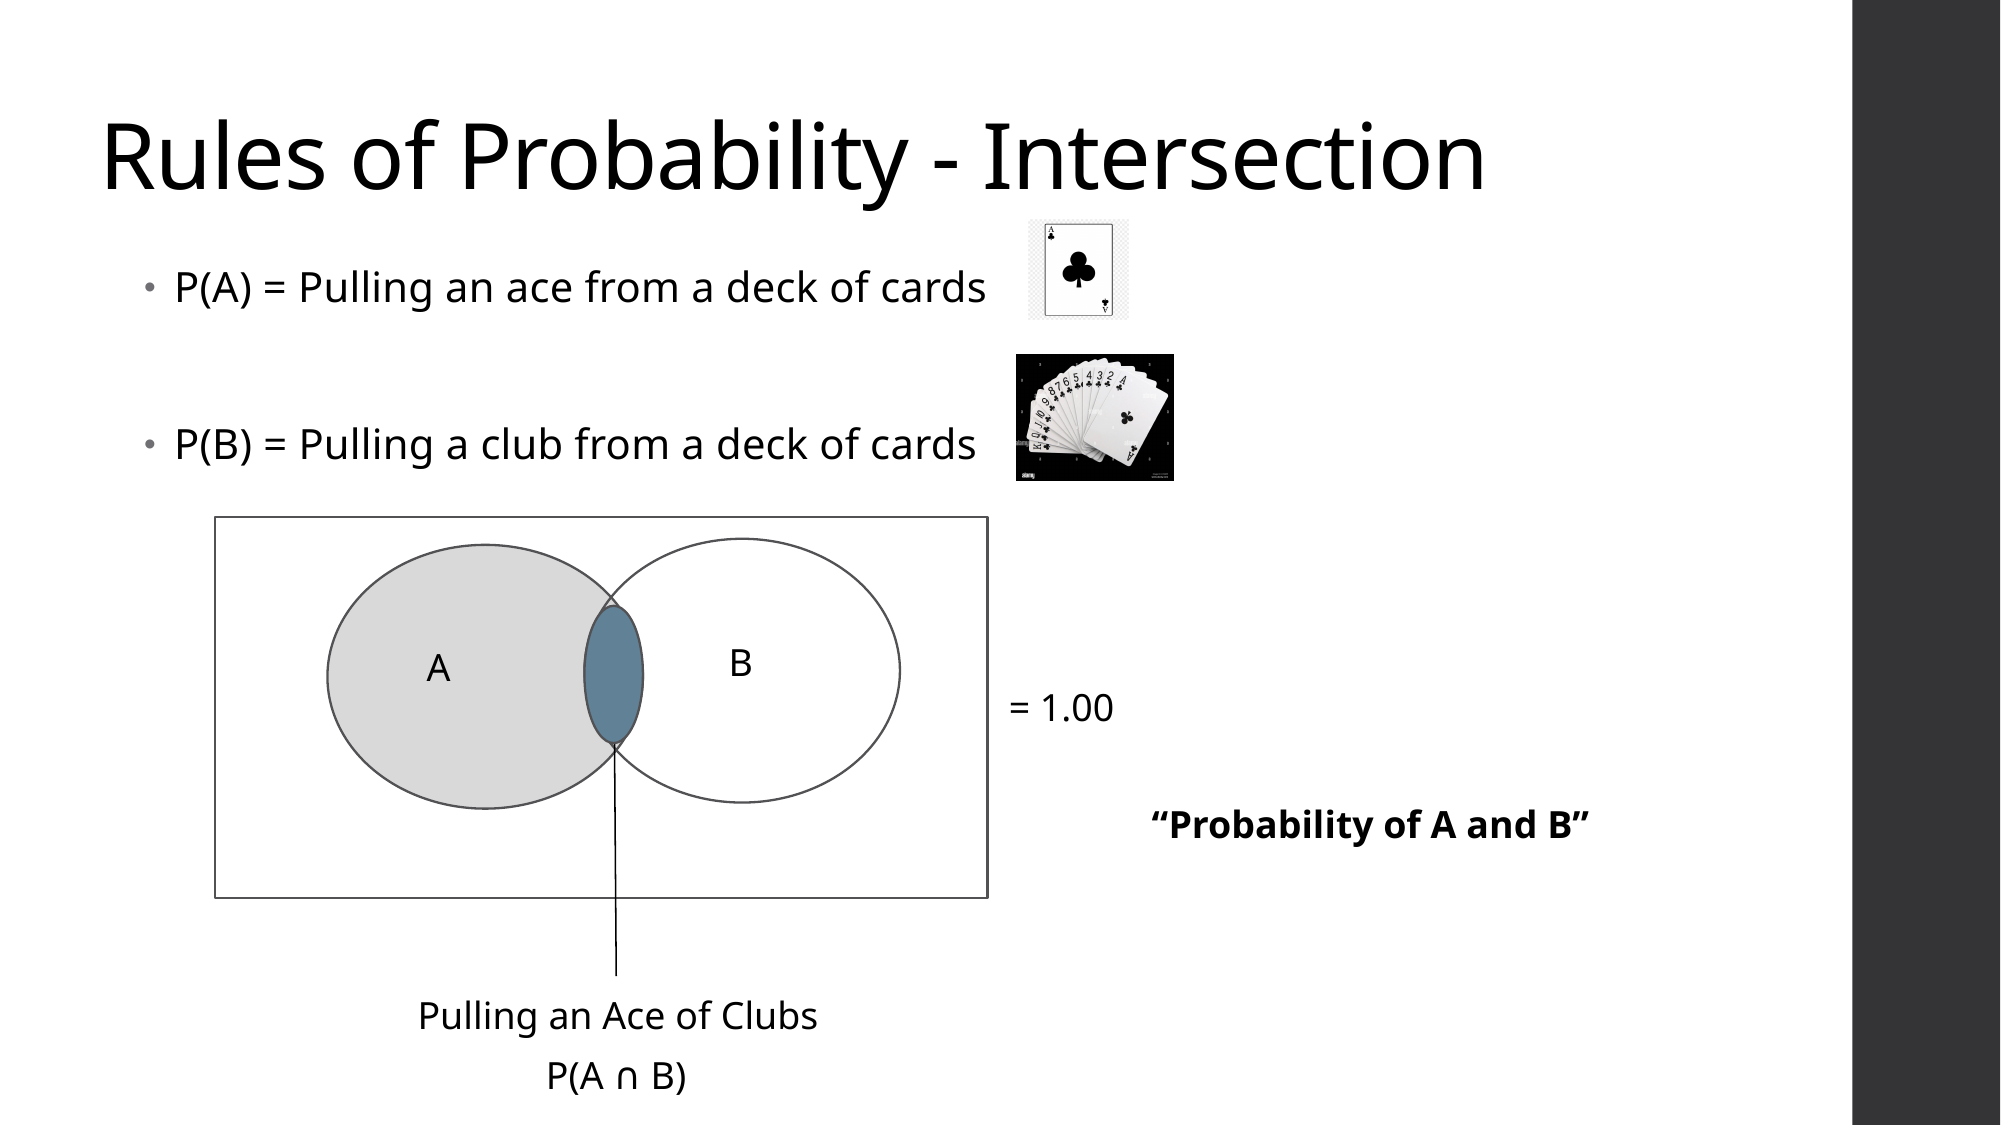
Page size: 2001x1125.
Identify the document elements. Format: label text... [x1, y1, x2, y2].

text_box [214, 516, 989, 899]
text_box [326, 543, 611, 810]
picture [1016, 354, 1174, 482]
text_box = 1.00 [994, 676, 1163, 737]
text_box P(A ∩ B) [531, 1045, 702, 1105]
text_box [583, 604, 645, 743]
picture [1027, 219, 1129, 320]
text_box A [402, 636, 540, 742]
list P(A) = Pulling an ace from a deck of cards P(B) = Pulling a club from a deck of cards [129, 257, 1540, 971]
title Rules of Probability - Intersection [84, 0, 1675, 218]
text_box Pulling an Ace of Clubs [402, 984, 884, 1045]
text_box [600, 537, 902, 804]
text_box B [703, 631, 842, 736]
text_box “Probability of A and B” [1136, 793, 1653, 854]
